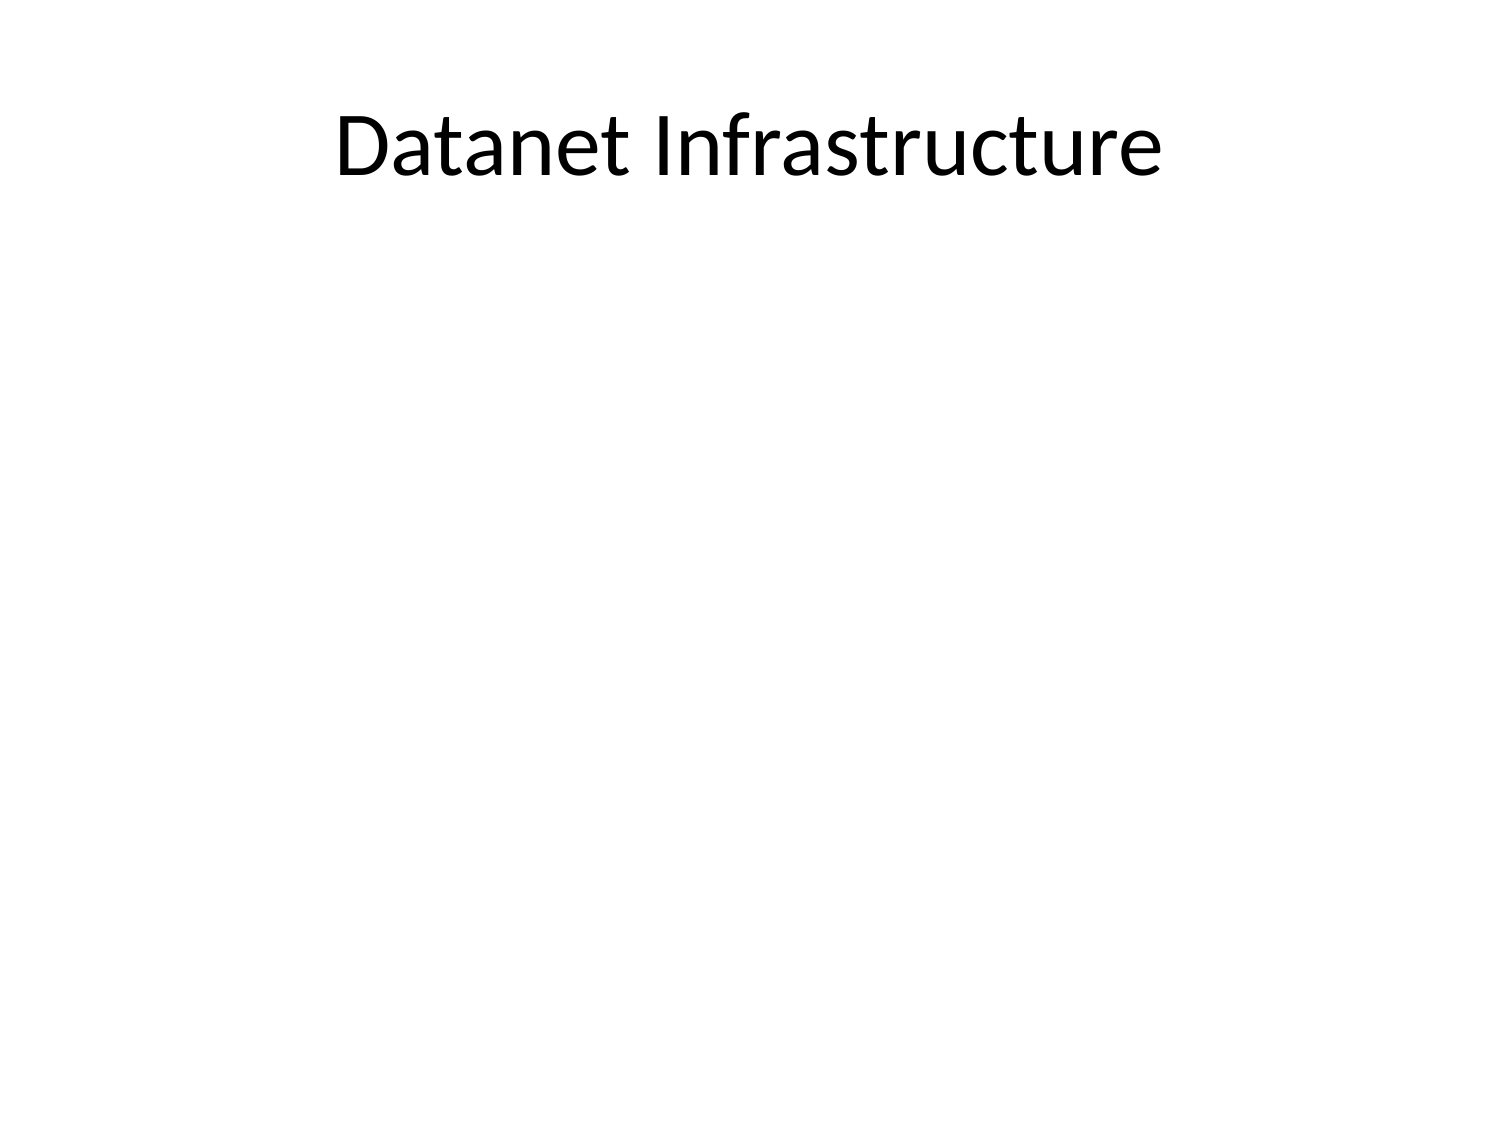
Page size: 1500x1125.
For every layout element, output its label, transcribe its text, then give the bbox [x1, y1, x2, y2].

title Datanet Infrastructure [75, 45, 1425, 233]
